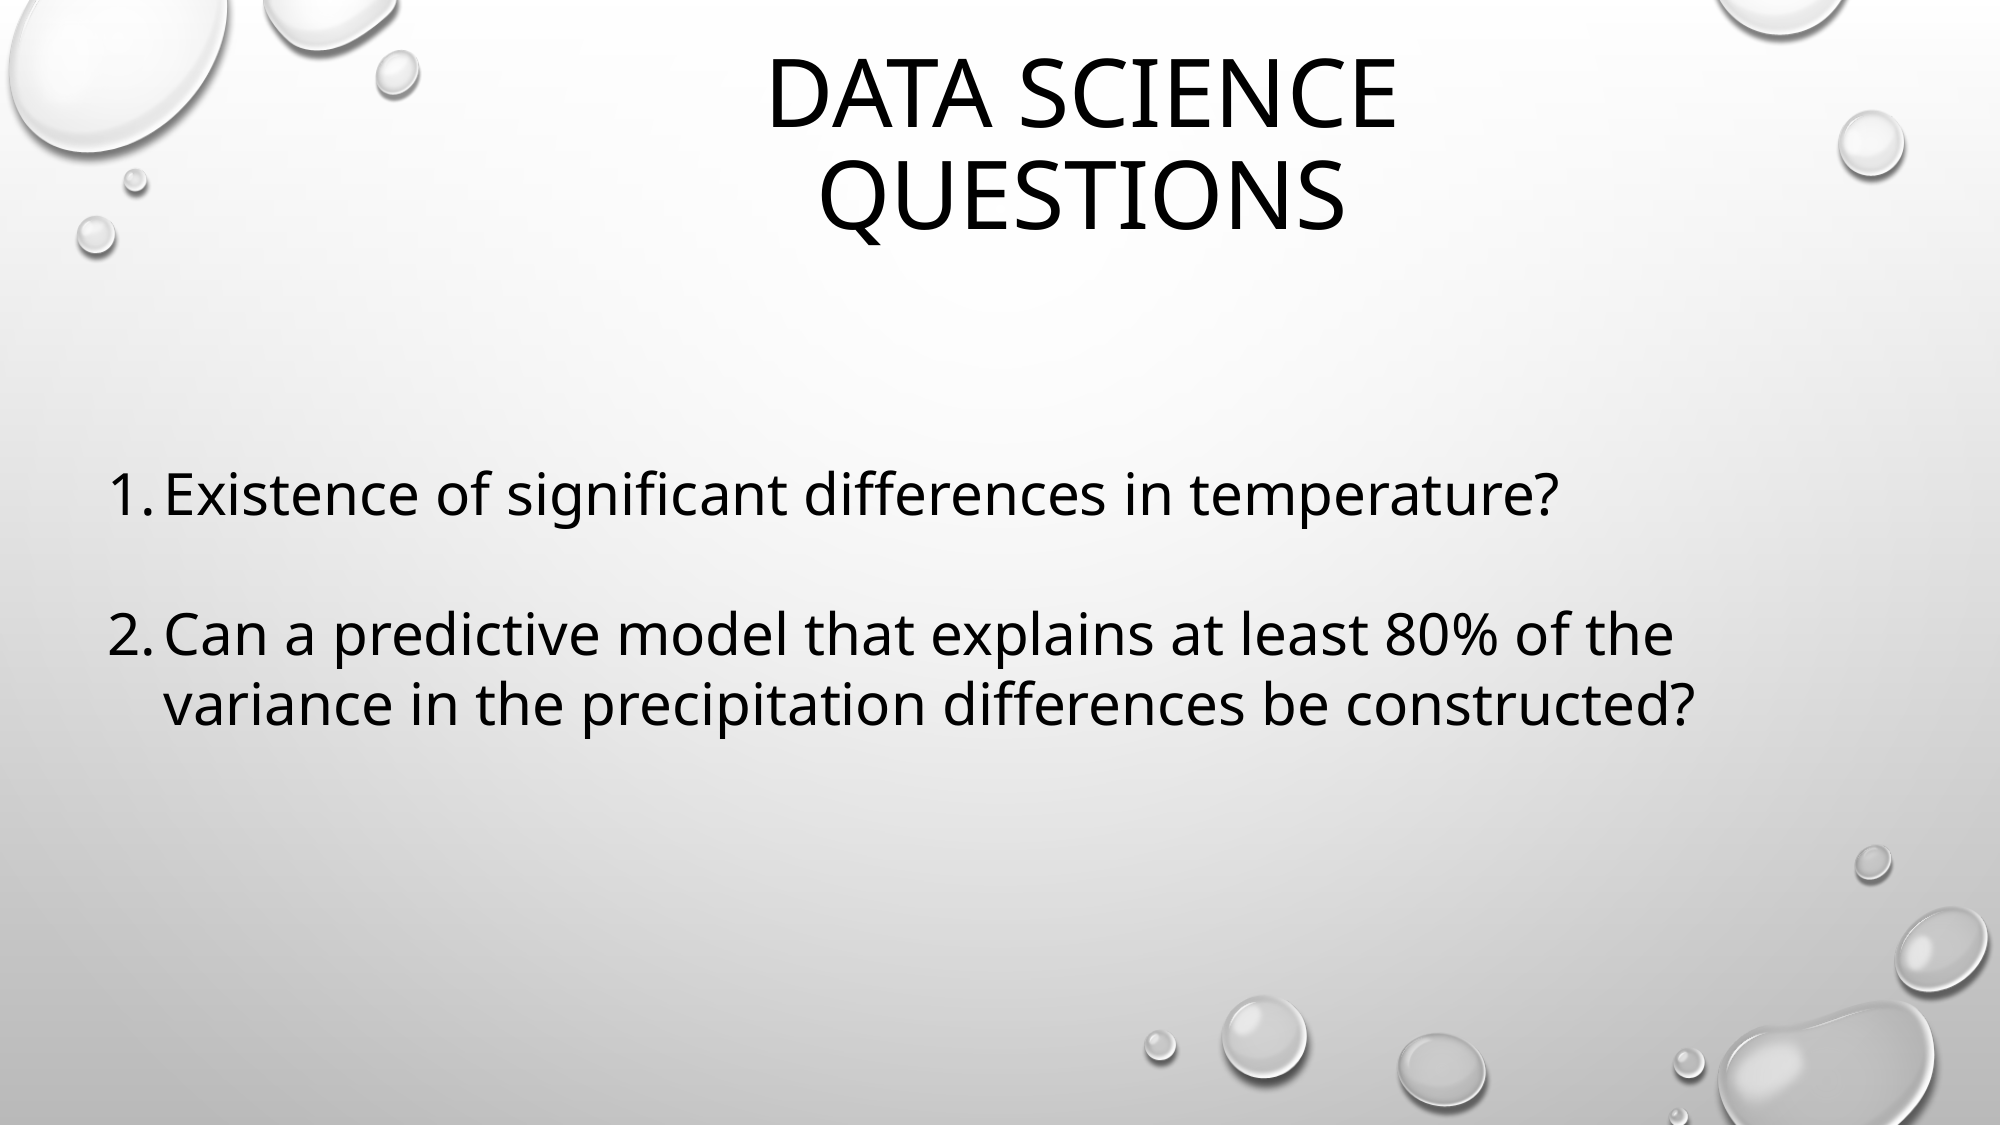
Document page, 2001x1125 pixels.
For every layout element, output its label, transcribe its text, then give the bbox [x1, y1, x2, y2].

title Data science questions [487, 36, 1678, 259]
picture [0, 0, 2000, 1125]
text_box Existence of significant differences in temperature? Can a predictive model that explains at least 80% of the variance in the precipitation differences be constructed? [92, 449, 1889, 745]
